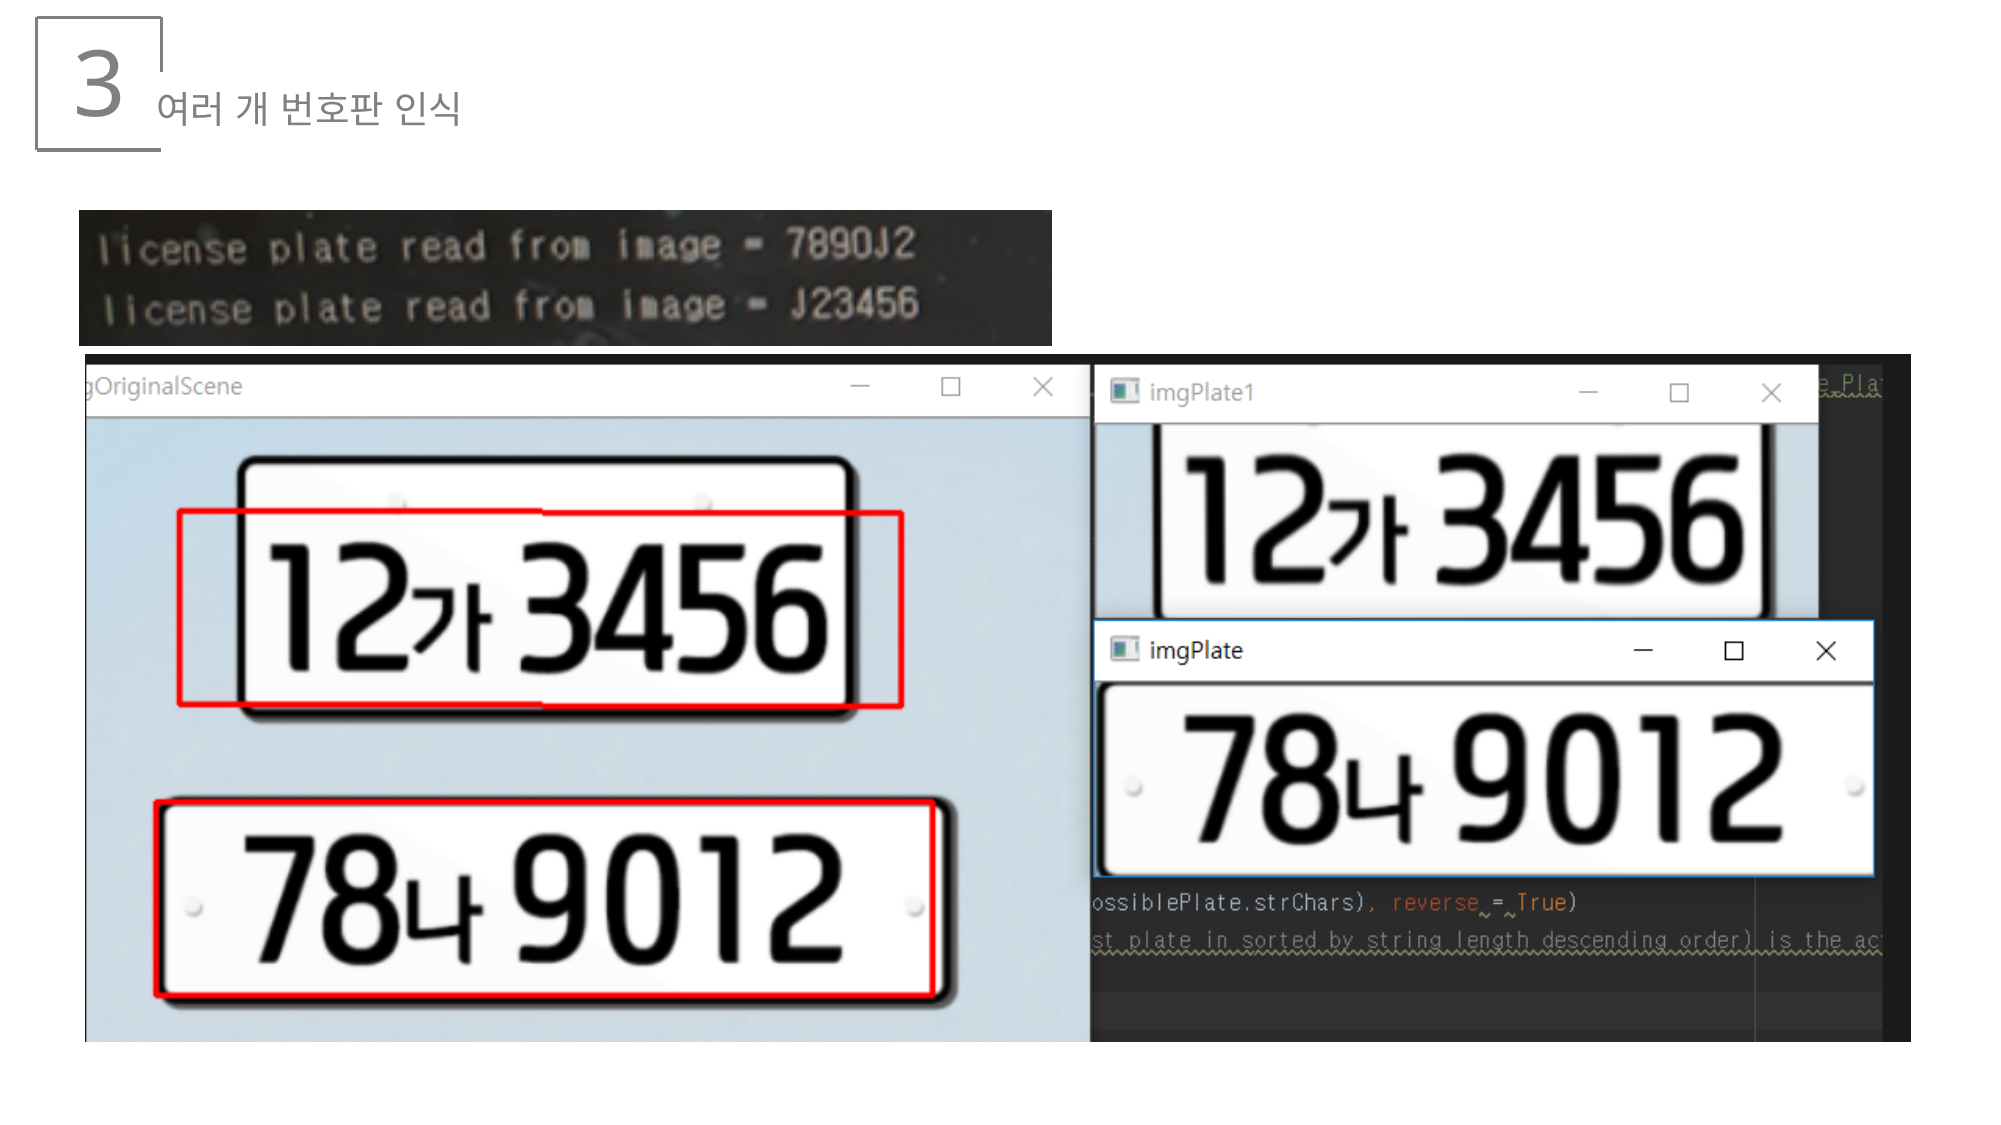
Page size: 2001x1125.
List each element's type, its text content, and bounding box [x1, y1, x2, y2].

picture [85, 354, 1911, 1043]
picture [79, 210, 1052, 346]
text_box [36, 17, 162, 151]
text_box 3 [162, 17, 169, 78]
text_box 여러 개 번호판 인식 [162, 78, 1025, 138]
